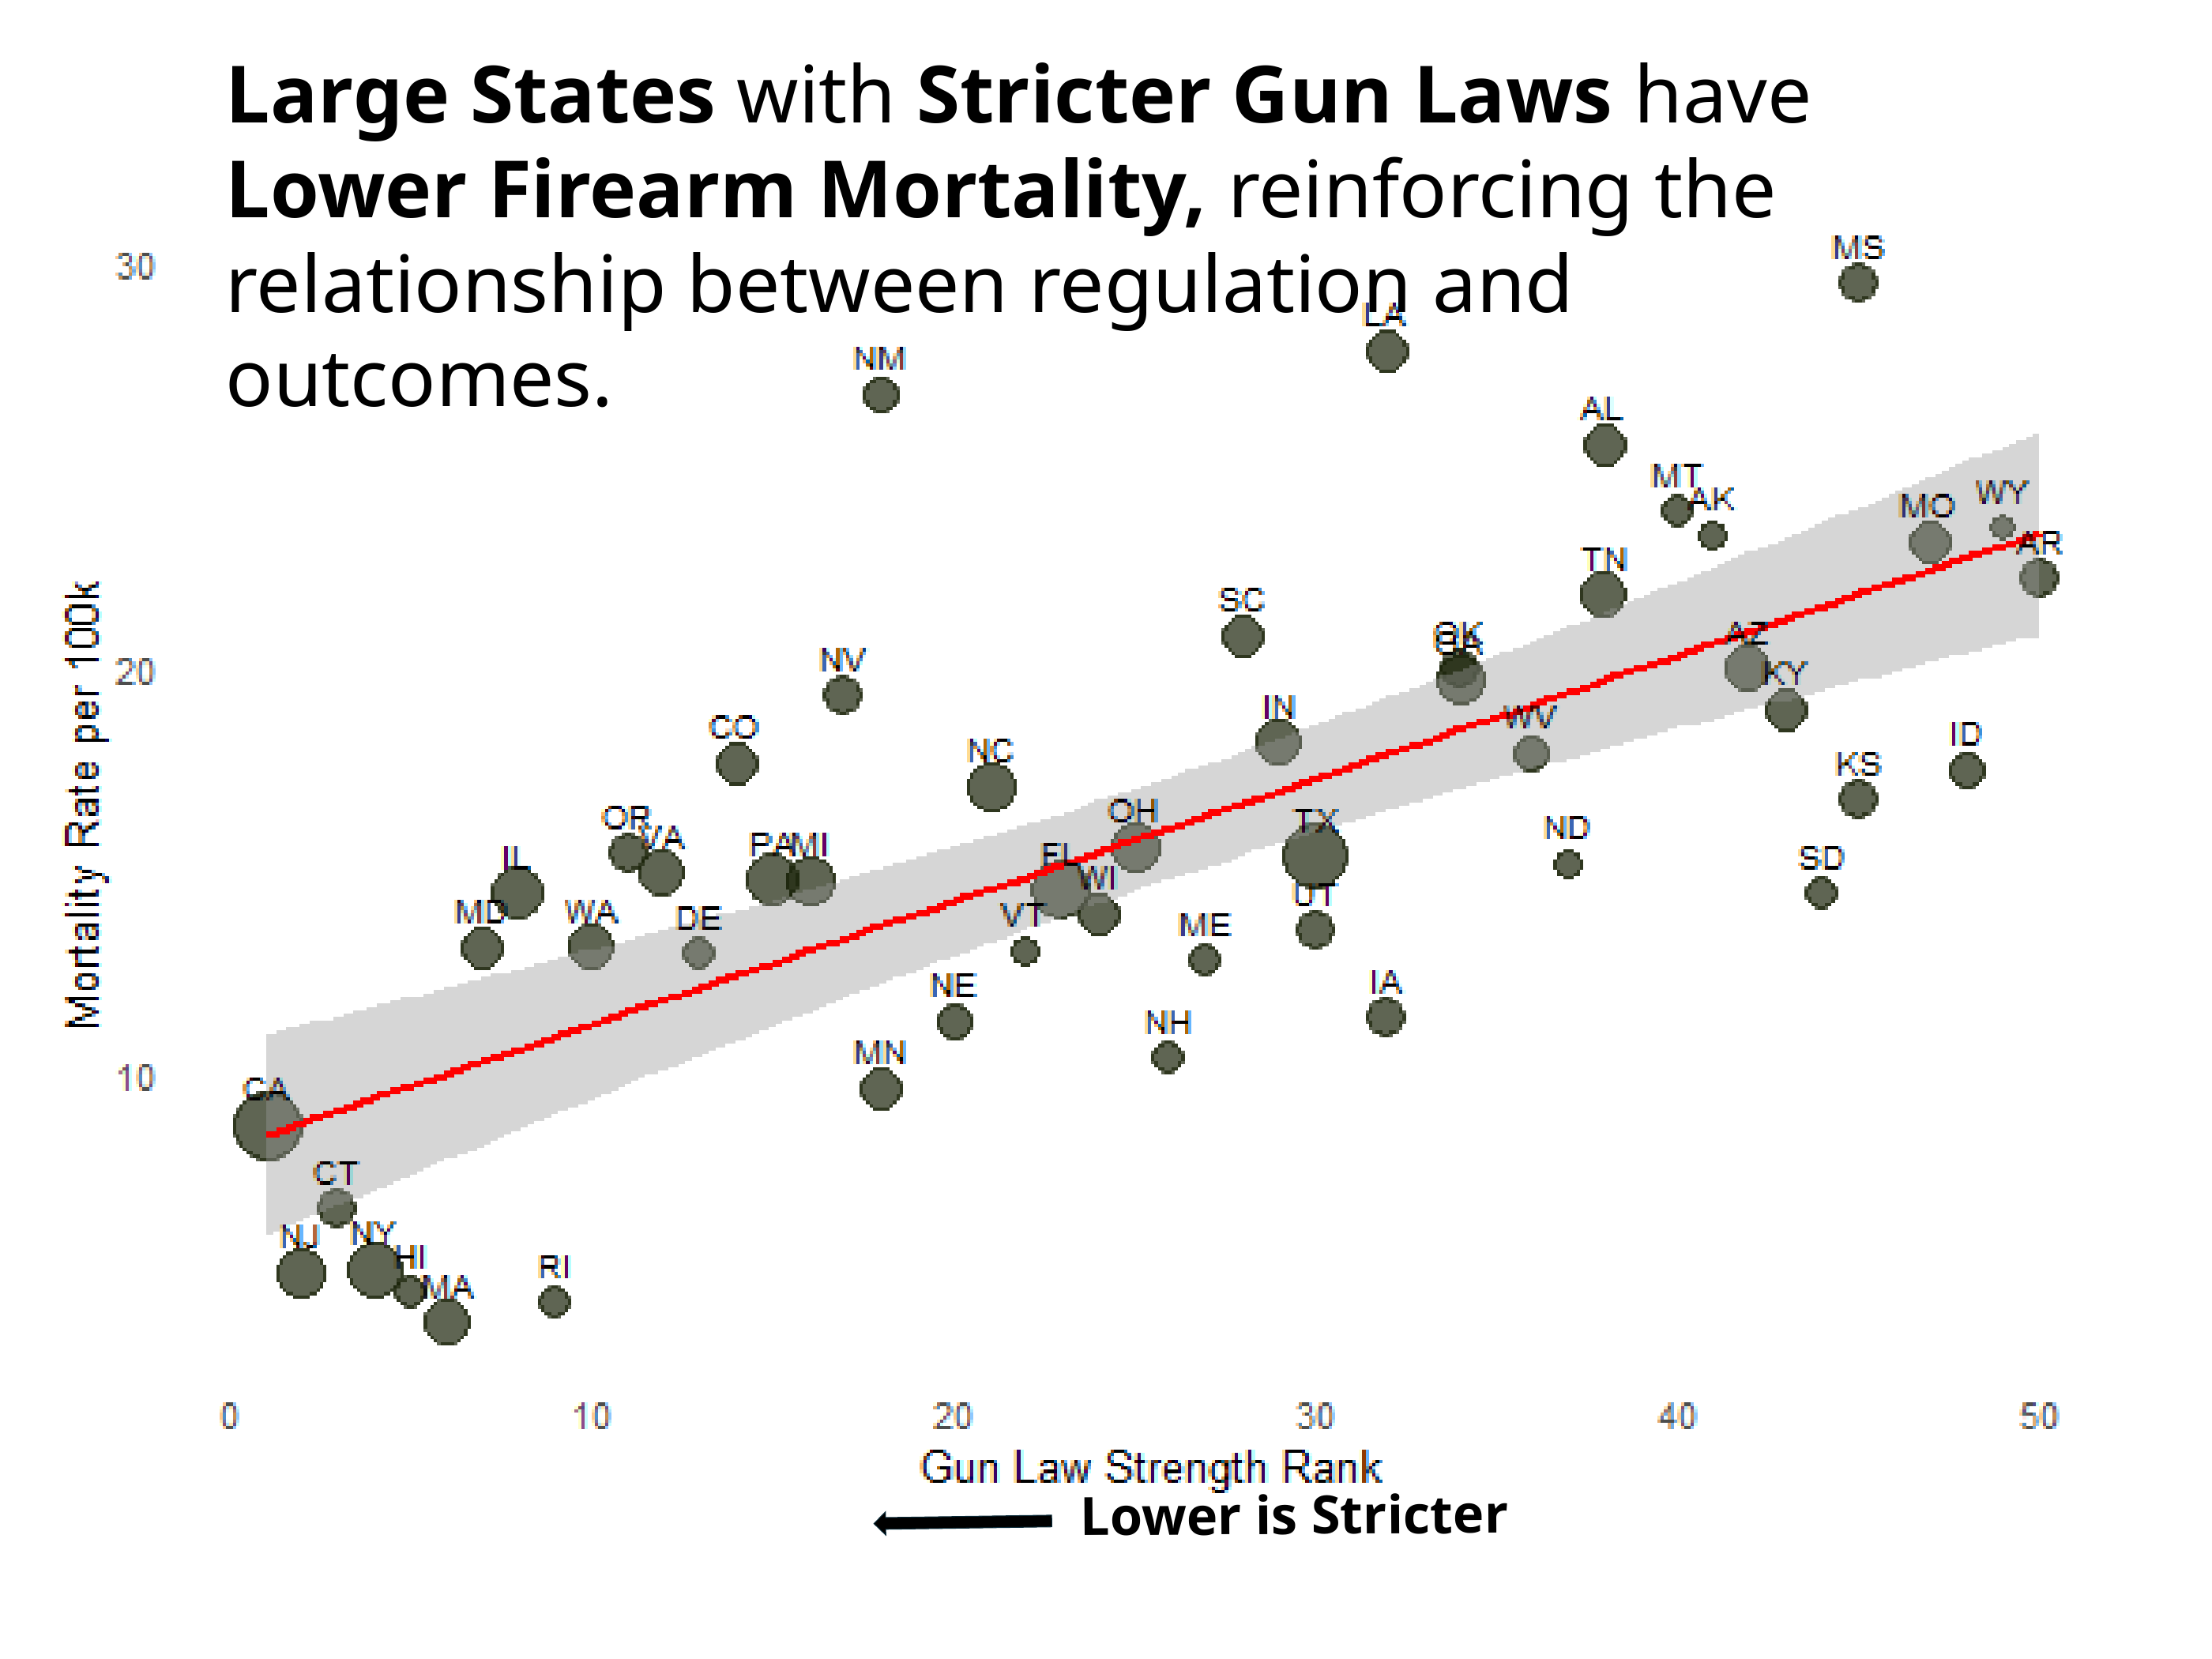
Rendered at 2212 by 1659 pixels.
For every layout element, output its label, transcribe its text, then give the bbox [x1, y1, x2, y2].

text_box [873, 1471, 2212, 1548]
text_box Large States with Stricter Gun Laws have Lower Firearm Mortality, reinforcing the relationship between regulation and outcomes. [213, 37, 1923, 209]
picture [38, 209, 2151, 1514]
